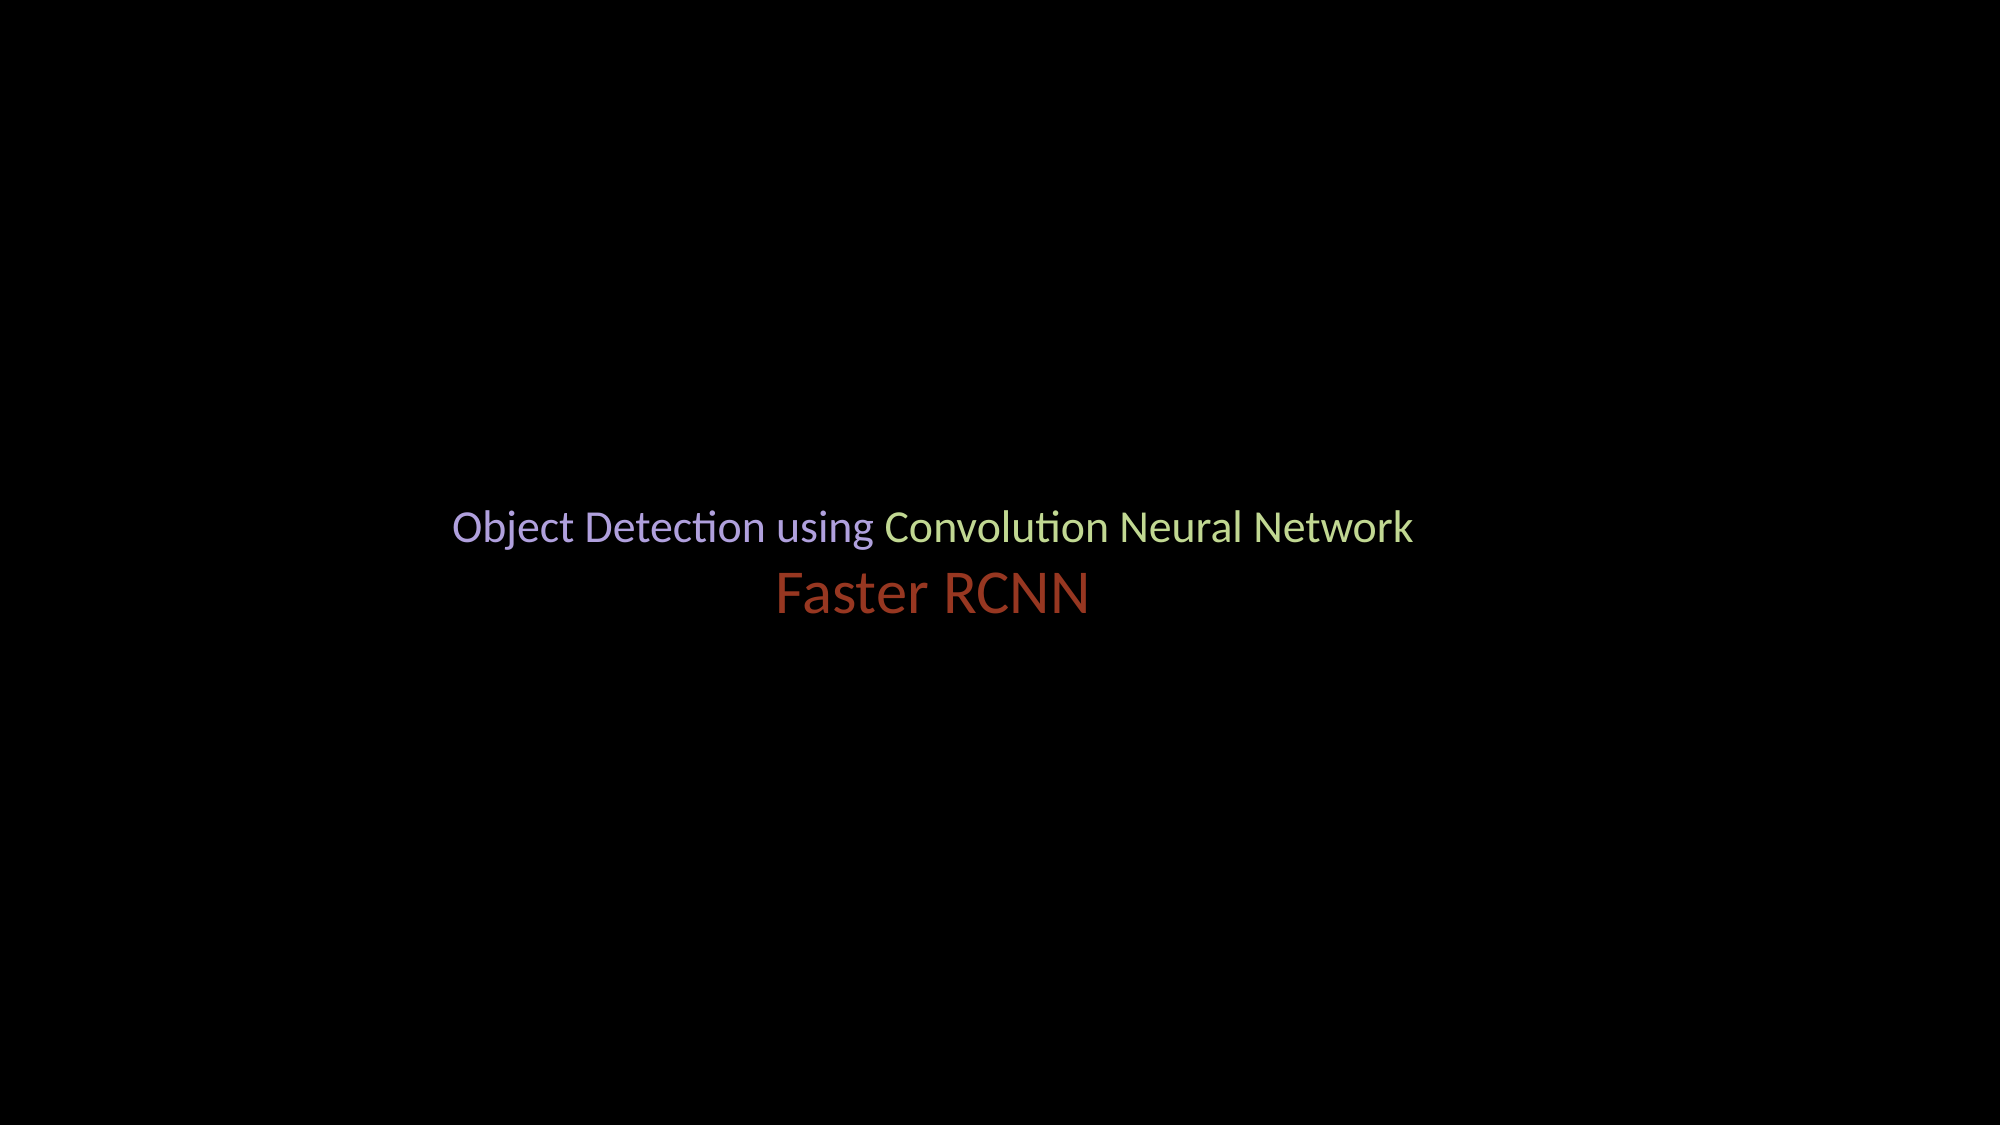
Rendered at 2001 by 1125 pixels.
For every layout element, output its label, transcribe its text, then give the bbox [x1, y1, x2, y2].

text_box Object Detection using Convolution Neural Network Faster RCNN [437, 489, 1429, 634]
